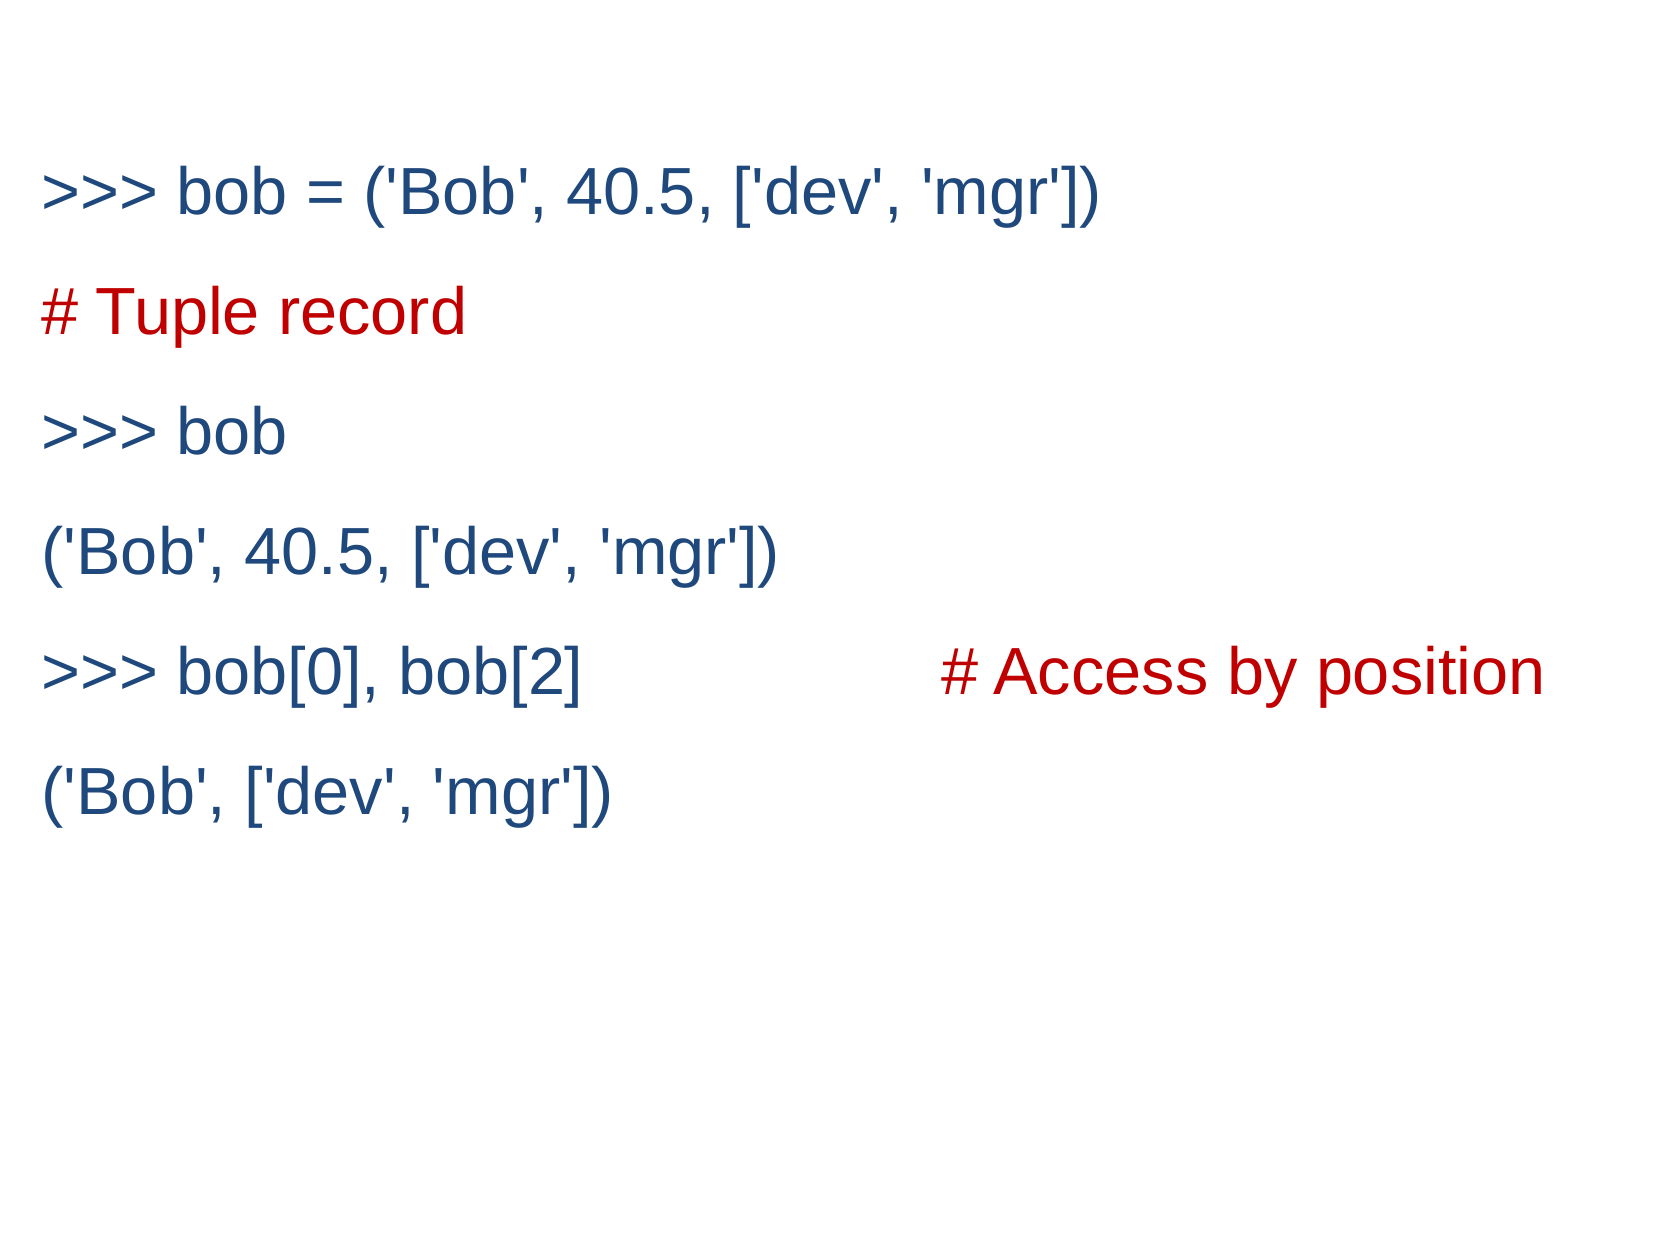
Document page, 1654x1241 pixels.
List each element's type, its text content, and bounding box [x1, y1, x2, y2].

text_box >>> bob = ('Bob', 40.5, ['dev', 'mgr']) # Tuple record >>> bob ('Bob', 40.5, ['dev', 'mgr']) >>> bob[0], bob[2] # Access by position ('Bob', ['dev', 'mgr']) [41, 57, 1613, 878]
